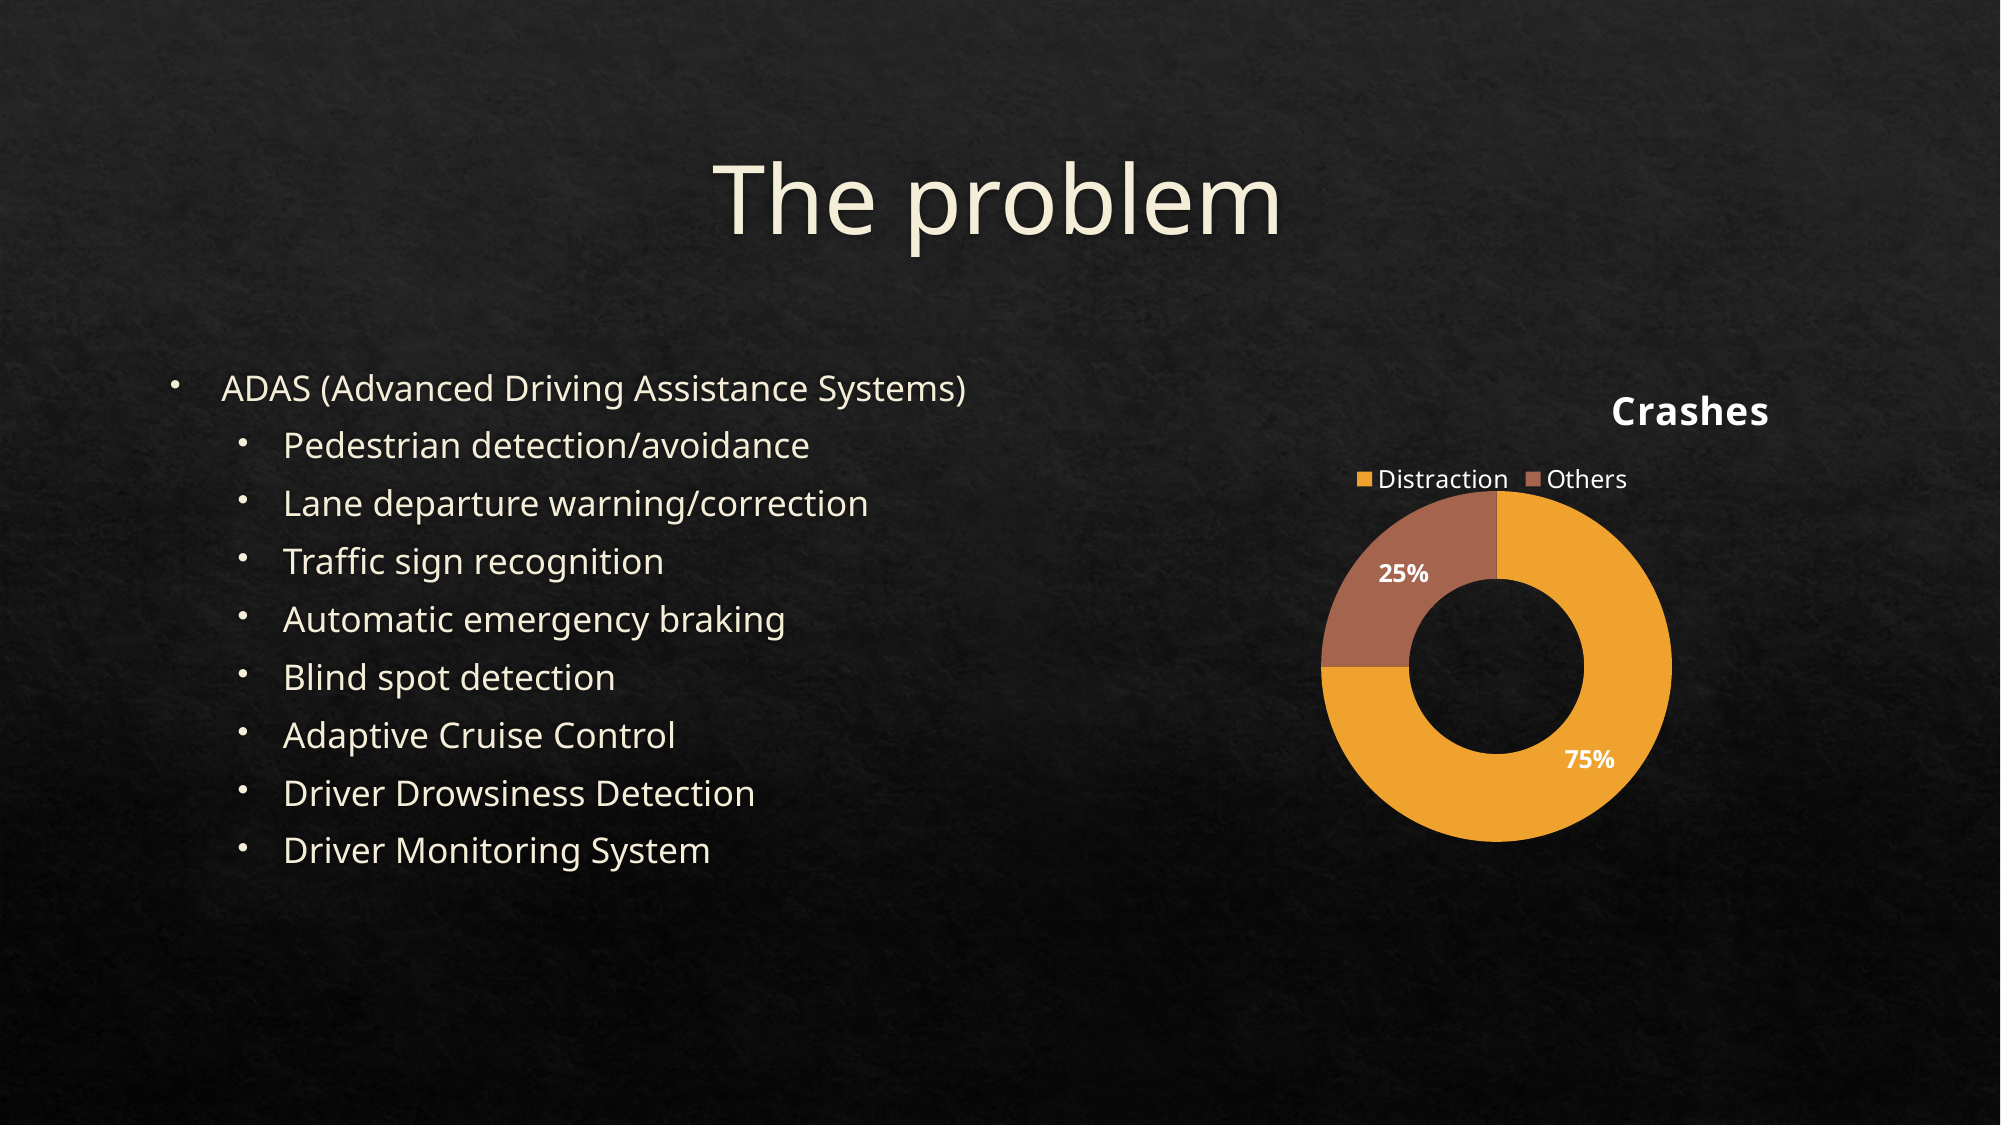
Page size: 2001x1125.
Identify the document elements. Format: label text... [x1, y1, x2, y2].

list ADAS (Advanced Driving Assistance Systems) Pedestrian detection/avoidance Lane departure warning/correction Traffic sign recognition Automatic emergency braking Blind spot detection Adaptive Cruise Control Driver Drowsiness Detection Driver Monitoring System [149, 349, 1060, 950]
chart [1158, 349, 1827, 885]
text_box [0, 0, 2000, 1125]
title The problem [149, 99, 1849, 307]
